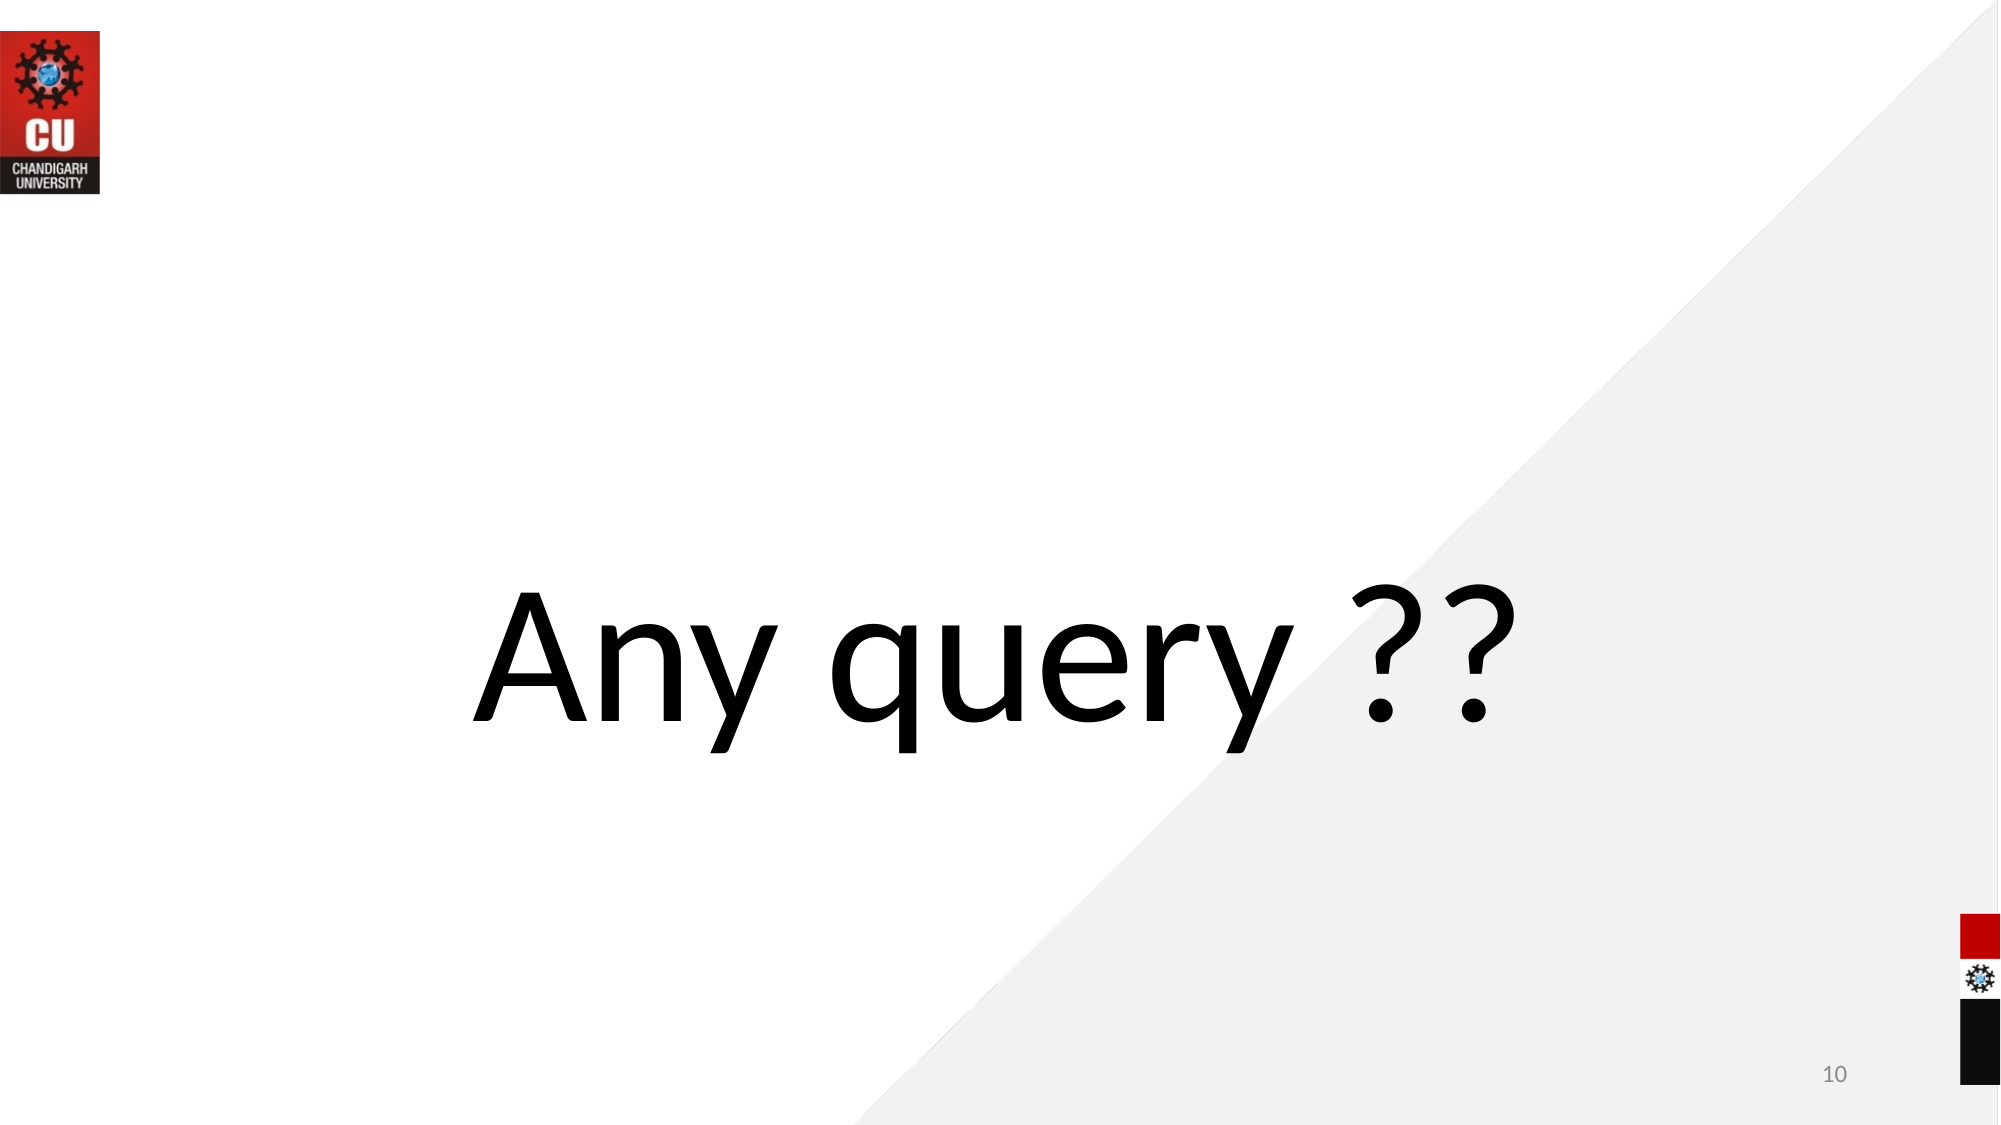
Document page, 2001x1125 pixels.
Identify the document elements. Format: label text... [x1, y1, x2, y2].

picture [0, 0, 2001, 1125]
slide_number 10 [1412, 1042, 1863, 1103]
list Any query ?? [137, 299, 1863, 1014]
